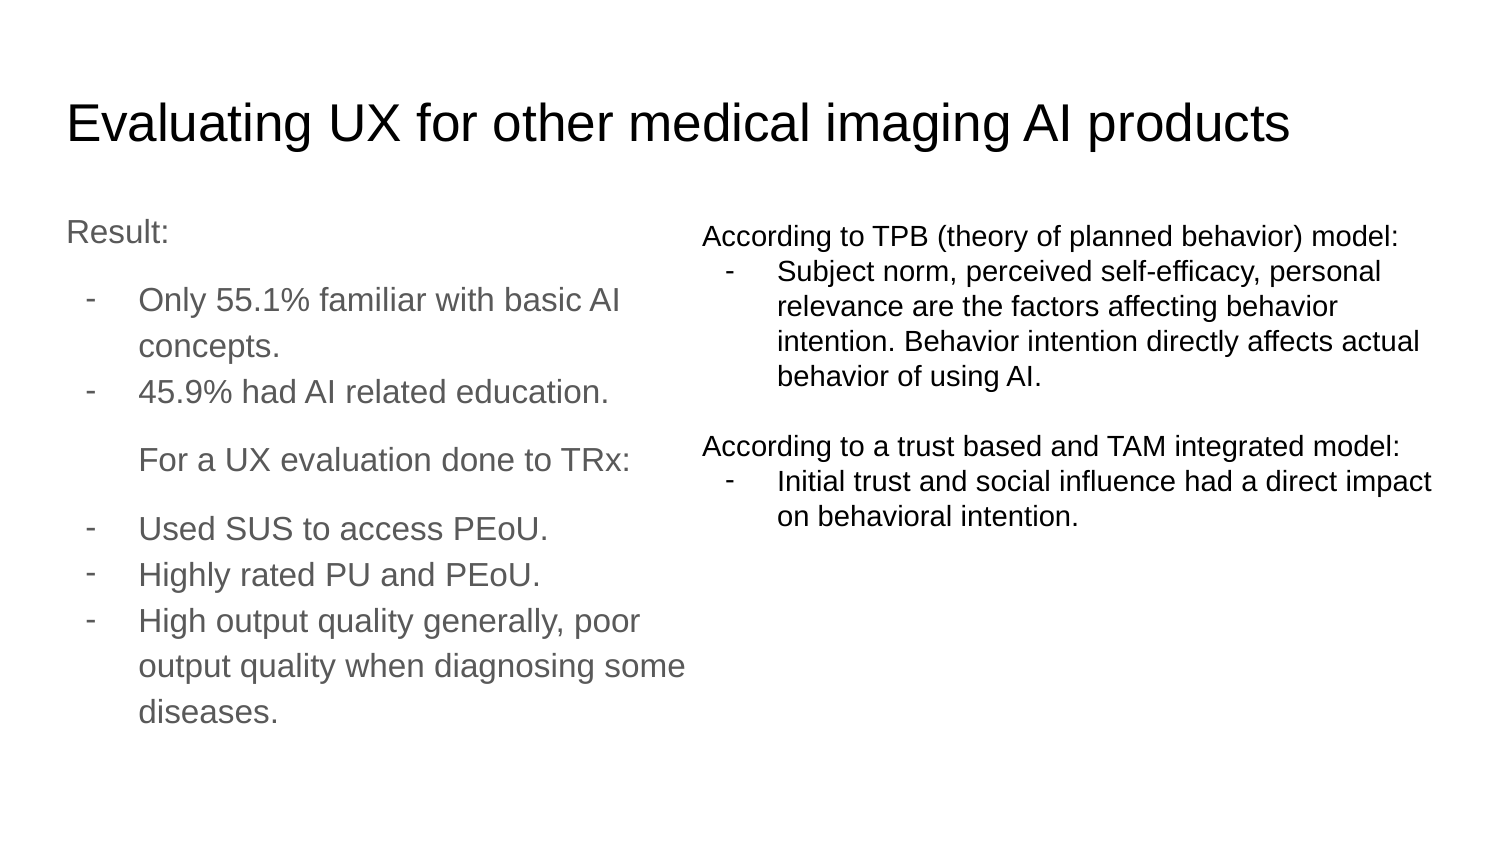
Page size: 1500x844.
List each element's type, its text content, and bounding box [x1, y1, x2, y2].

list Result: Only 55.1% familiar with basic AI concepts. 45.9% had AI related education. For a UX evaluation done to TRx: Used SUS to access PEoU. Highly rated PU and PEoU. High output quality generally, poor output quality when diagnosing some diseases. [51, 189, 722, 750]
title Evaluating UX for other medical imaging AI products [51, 72, 1449, 167]
text_box According to TPB (theory of planned behavior) model: Subject norm, perceived self-efficacy, personal relevance are the factors affecting behavior intention. Behavior intention directly affects actual behavior of using AI. According to a trust based and TAM integrated model: Initial trust and social influence had a direct impact on behavioral intention. [687, 202, 1457, 548]
